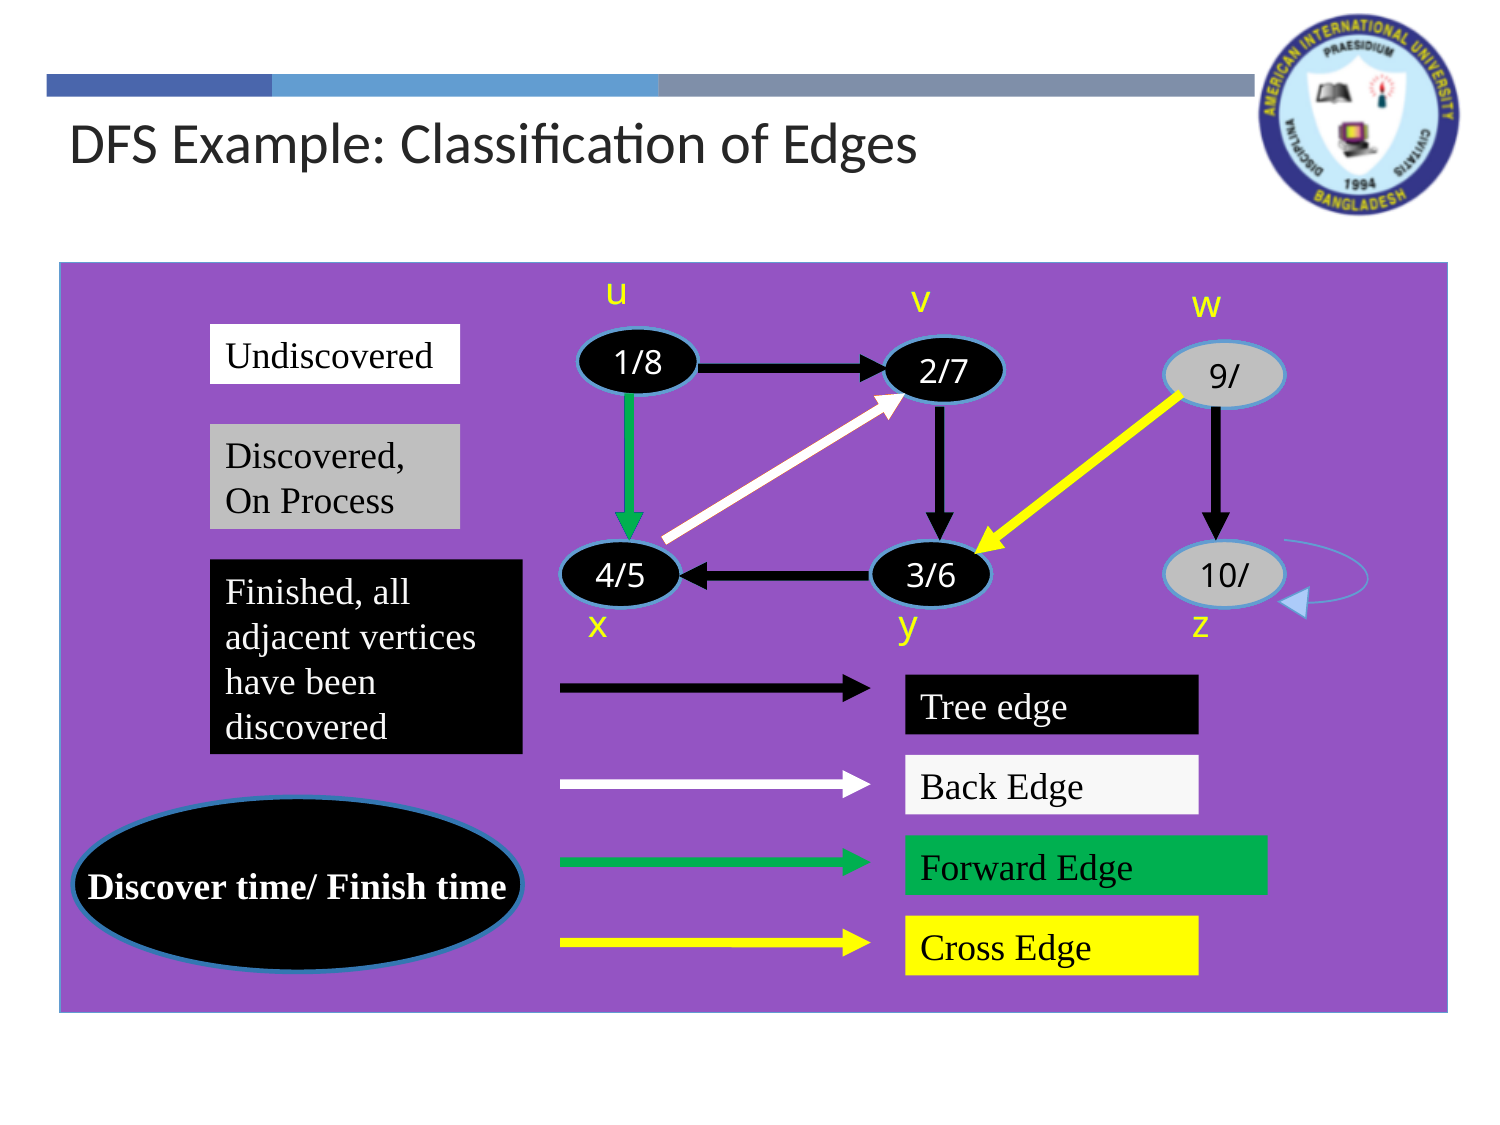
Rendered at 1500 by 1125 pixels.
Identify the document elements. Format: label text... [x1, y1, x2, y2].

text_box [1295, 541, 1368, 619]
text_box [60, 262, 1448, 1013]
text_box Discover time/ Finish time [72, 796, 523, 972]
picture [1254, 9, 1465, 221]
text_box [559, 258, 1289, 654]
text_box Finished, all adjacent vertices have been discovered [210, 559, 523, 755]
text_box DFS Example: Classification of Edges [54, 97, 1255, 179]
text_box Undiscovered [210, 324, 461, 384]
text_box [559, 666, 1289, 977]
text_box Discovered, On Process [210, 424, 461, 529]
